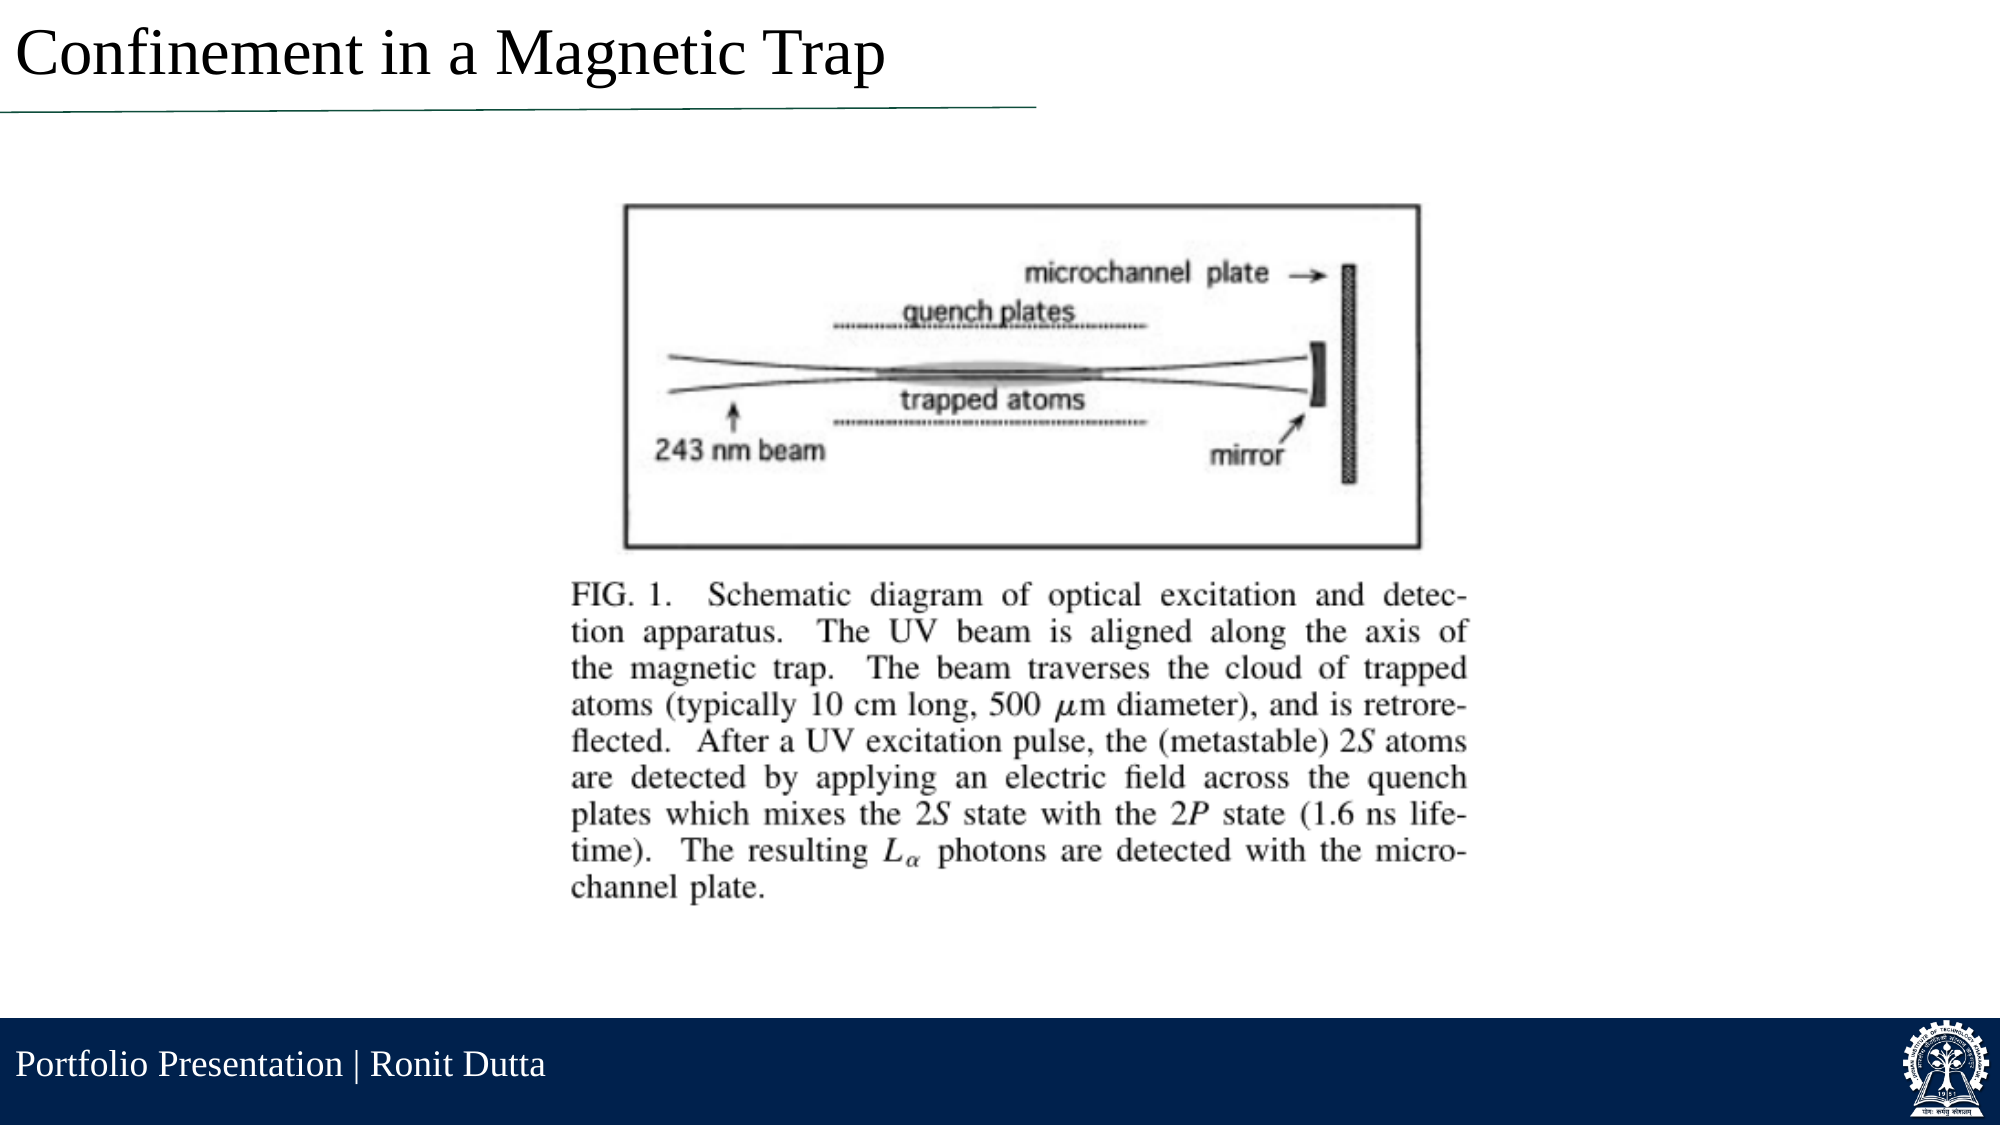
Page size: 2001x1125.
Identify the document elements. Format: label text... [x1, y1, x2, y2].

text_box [0, 107, 1037, 113]
picture [0, 1018, 2000, 1125]
picture [550, 202, 1485, 913]
text_box Confinement in a Magnetic Trap [0, 0, 2000, 95]
